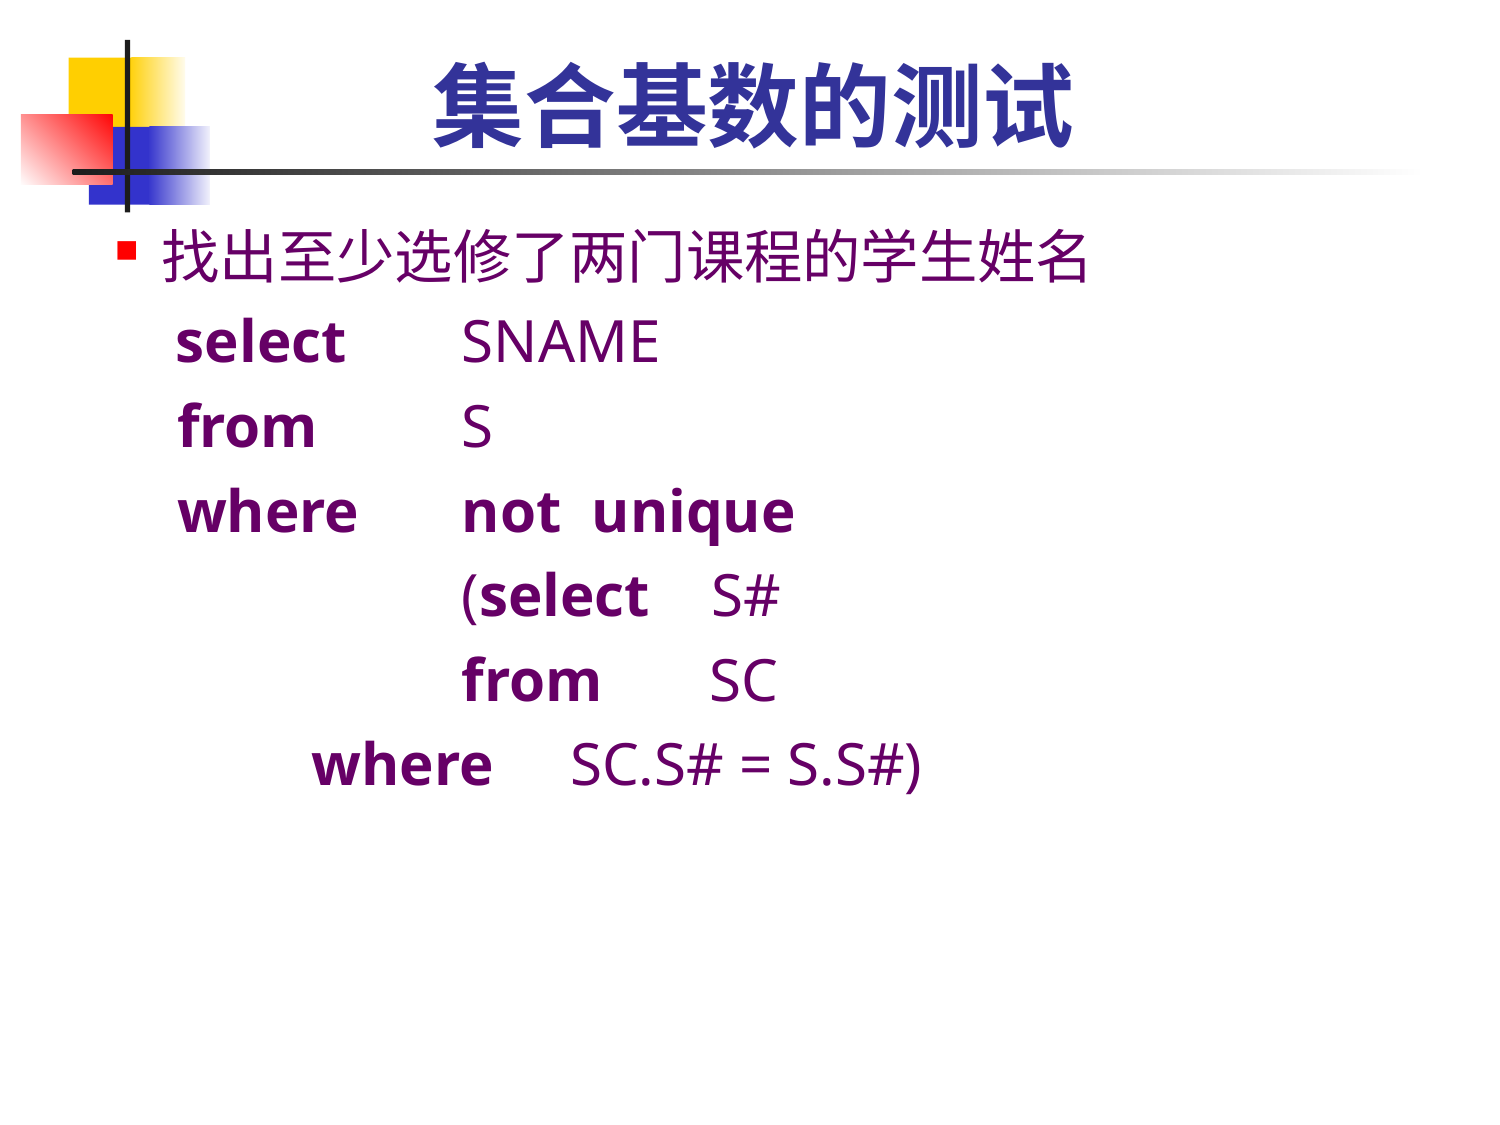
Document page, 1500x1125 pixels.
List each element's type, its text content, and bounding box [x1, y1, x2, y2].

list 找出至少选修了两门课程的学生姓名 select SNAME from S where not unique (select S# from SC where SC.S# = S.S#) [24, 212, 1470, 870]
title 集合基数的测试 [57, 27, 1451, 167]
